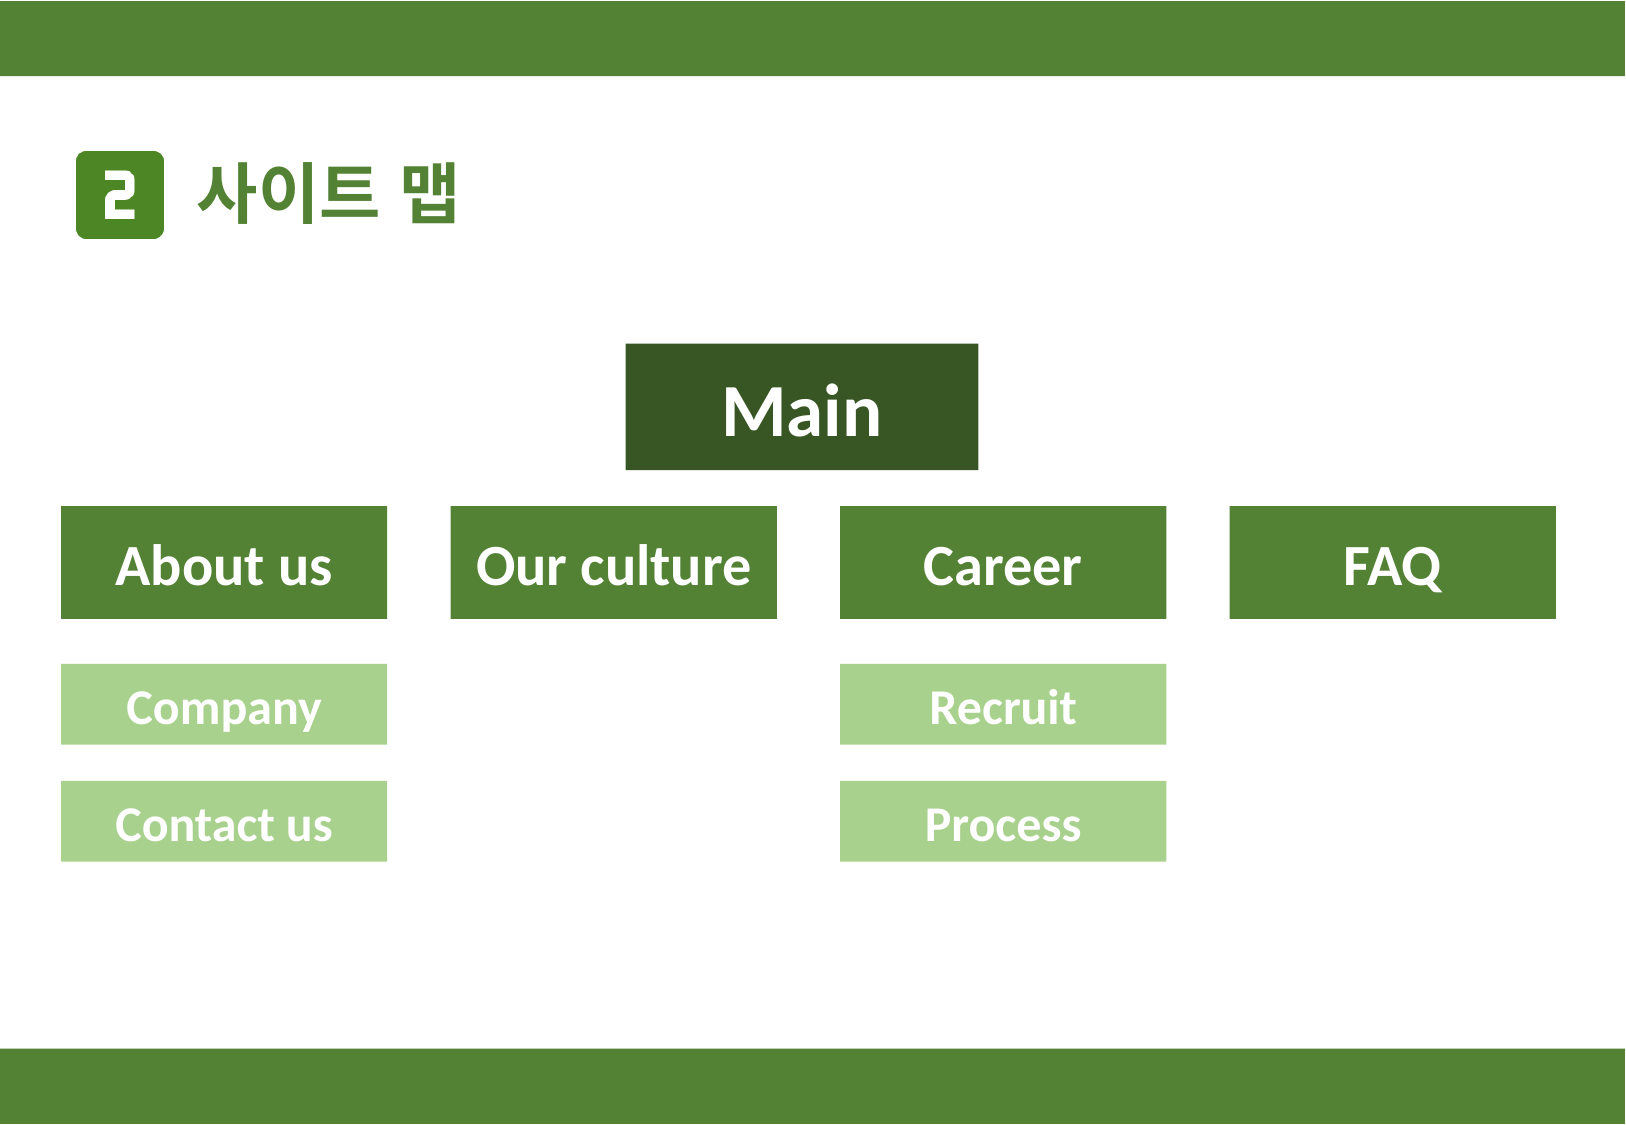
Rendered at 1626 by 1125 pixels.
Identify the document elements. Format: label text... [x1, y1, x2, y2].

text_box Contact us [60, 780, 388, 863]
text_box [0, 1048, 1625, 1125]
text_box Main [625, 343, 980, 471]
text_box About us [60, 505, 388, 620]
text_box Recruit [839, 663, 1167, 746]
text_box 사이트 맵 [182, 144, 477, 240]
text_box [0, 0, 1625, 77]
text_box Process [839, 780, 1167, 863]
text_box Our culture [450, 505, 778, 620]
picture [61, 136, 179, 254]
text_box FAQ [1229, 505, 1557, 620]
text_box Career [839, 505, 1167, 620]
text_box Company [60, 663, 388, 746]
